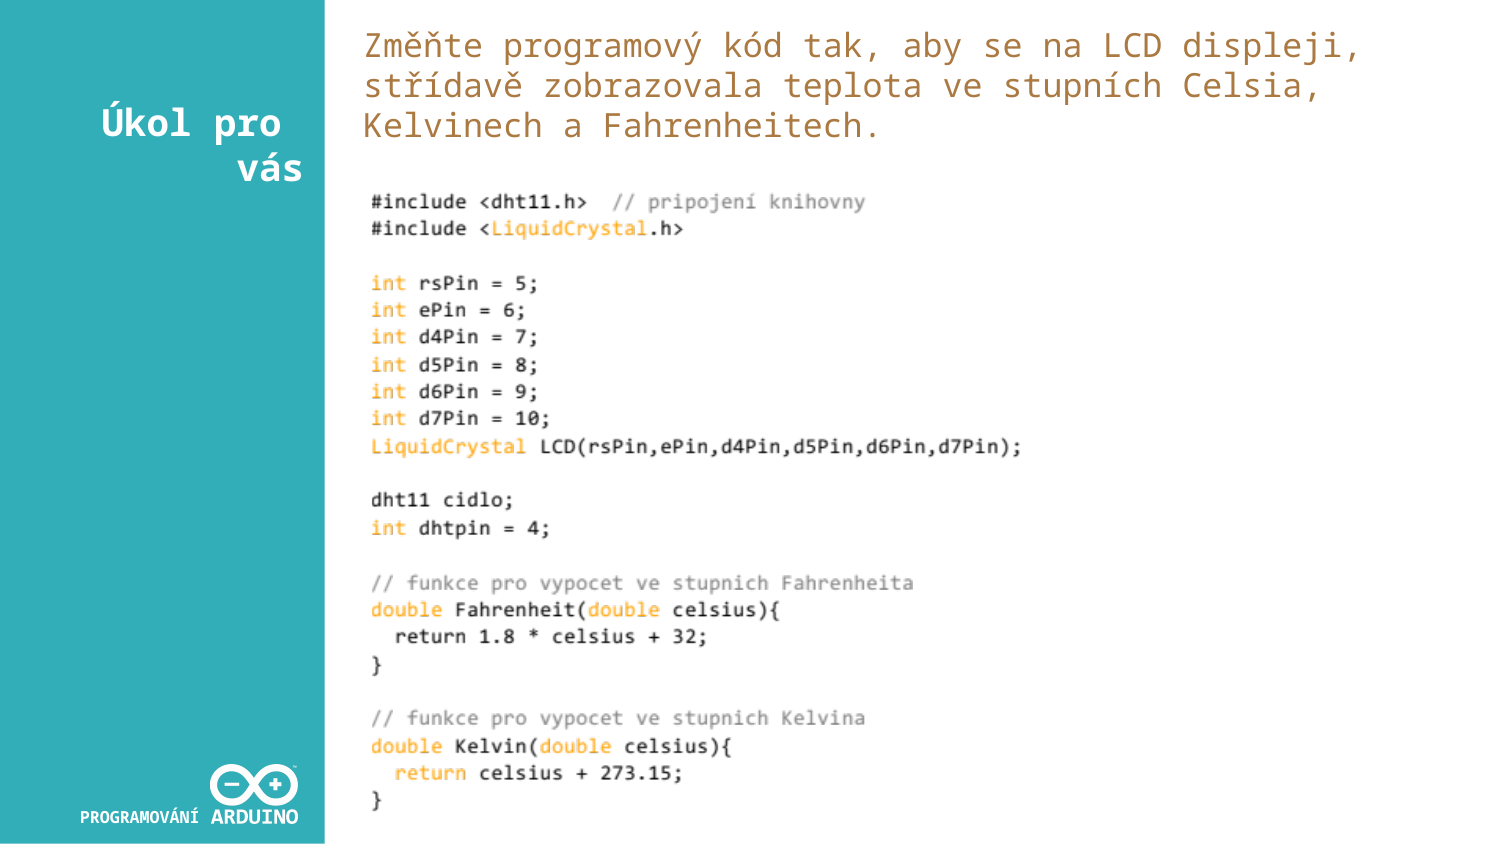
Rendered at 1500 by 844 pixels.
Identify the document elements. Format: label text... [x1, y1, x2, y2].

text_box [64, 764, 298, 836]
text_box Změňte programový kód tak, aby se na LCD displeji, střídavě zobrazovala teplota ve stupních Celsia, Kelvinech a Fahrenheitech. [348, 16, 1412, 152]
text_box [371, 185, 1287, 844]
text_box [0, 0, 327, 844]
text_box Úkol pro vás [0, 91, 319, 328]
